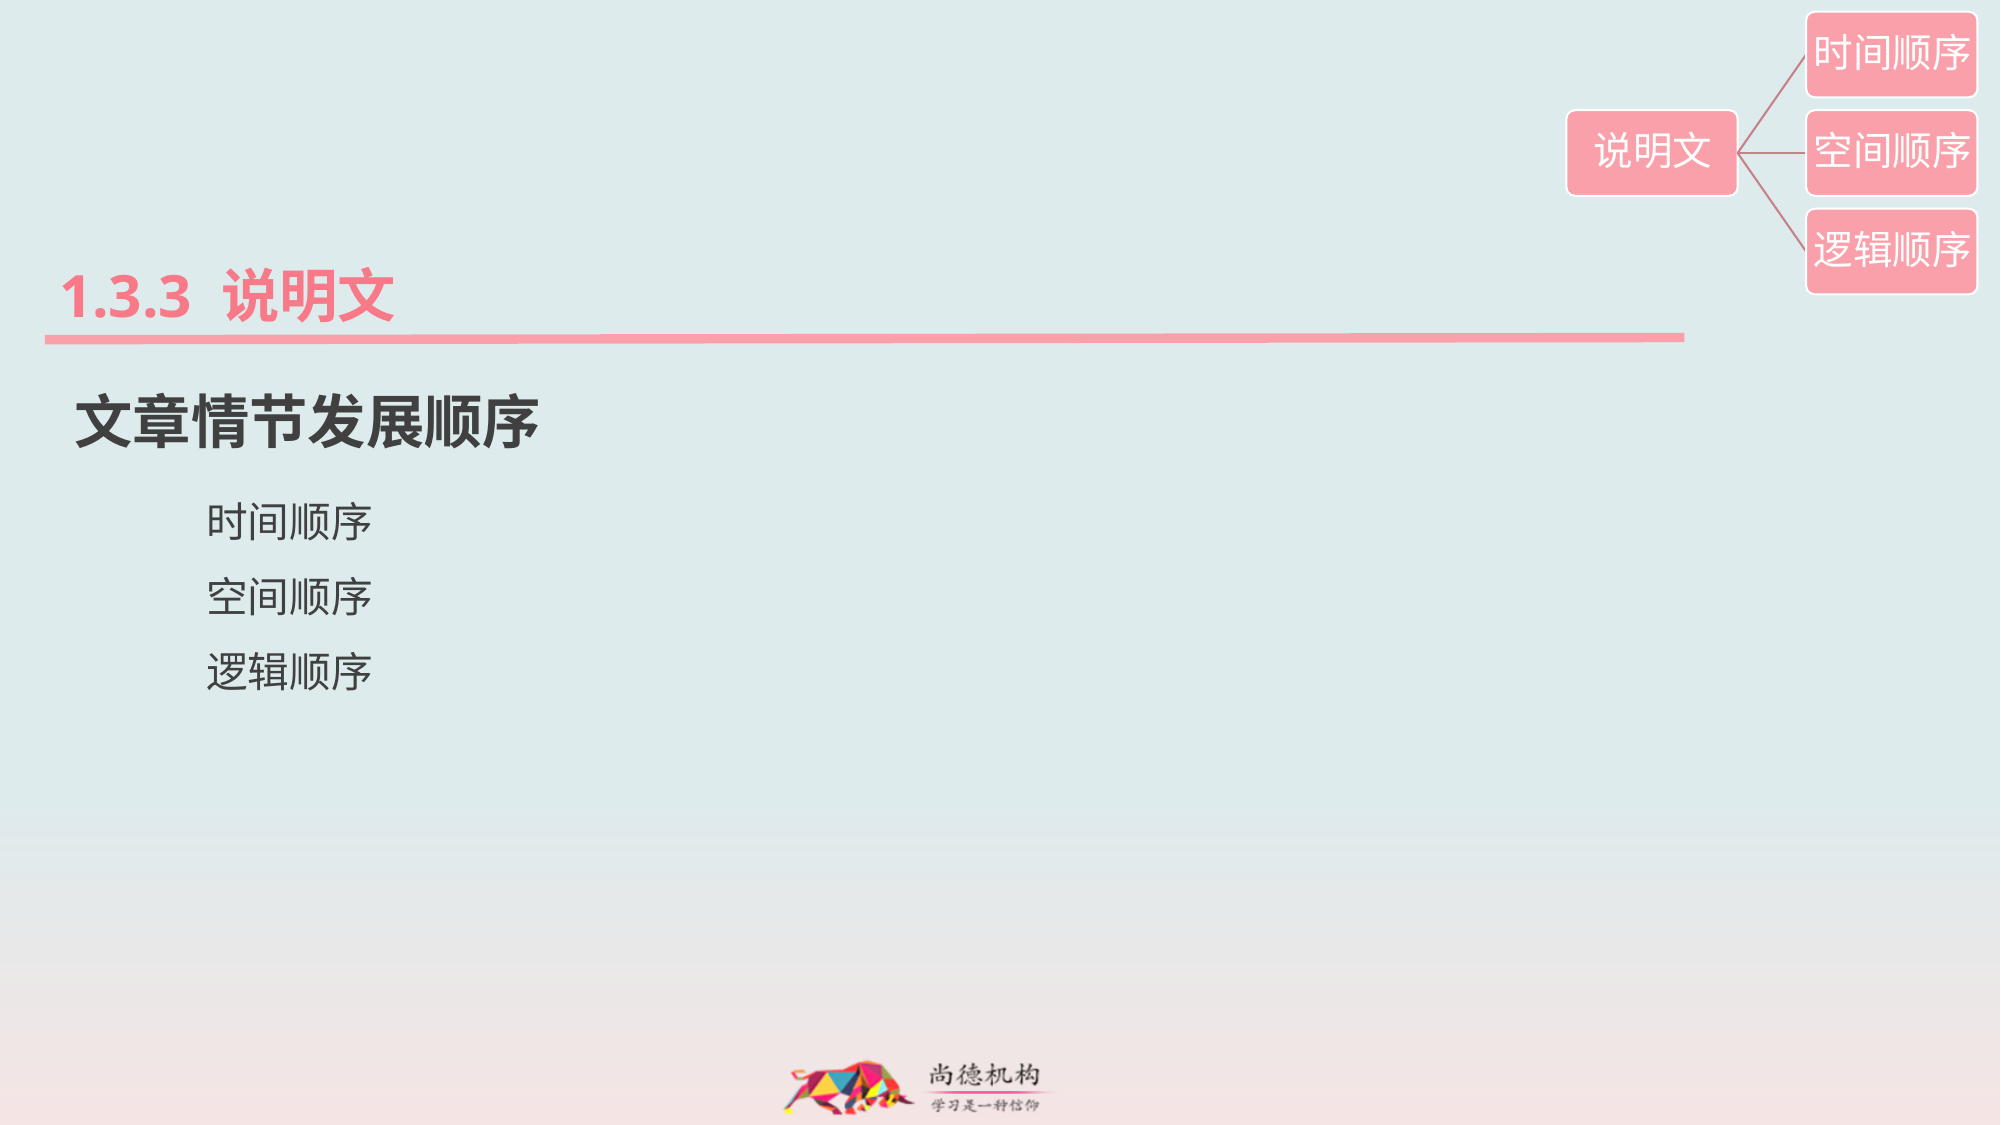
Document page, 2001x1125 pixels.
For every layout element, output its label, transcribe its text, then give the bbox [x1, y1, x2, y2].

text_box 1.3.3 说明文 [44, 251, 1299, 337]
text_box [1438, 11, 2000, 295]
text_box 文章情节发展顺序 [59, 377, 841, 463]
picture [775, 1053, 1225, 1125]
text_box 时间顺序 空间顺序 逻辑顺序 [60, 463, 1940, 778]
